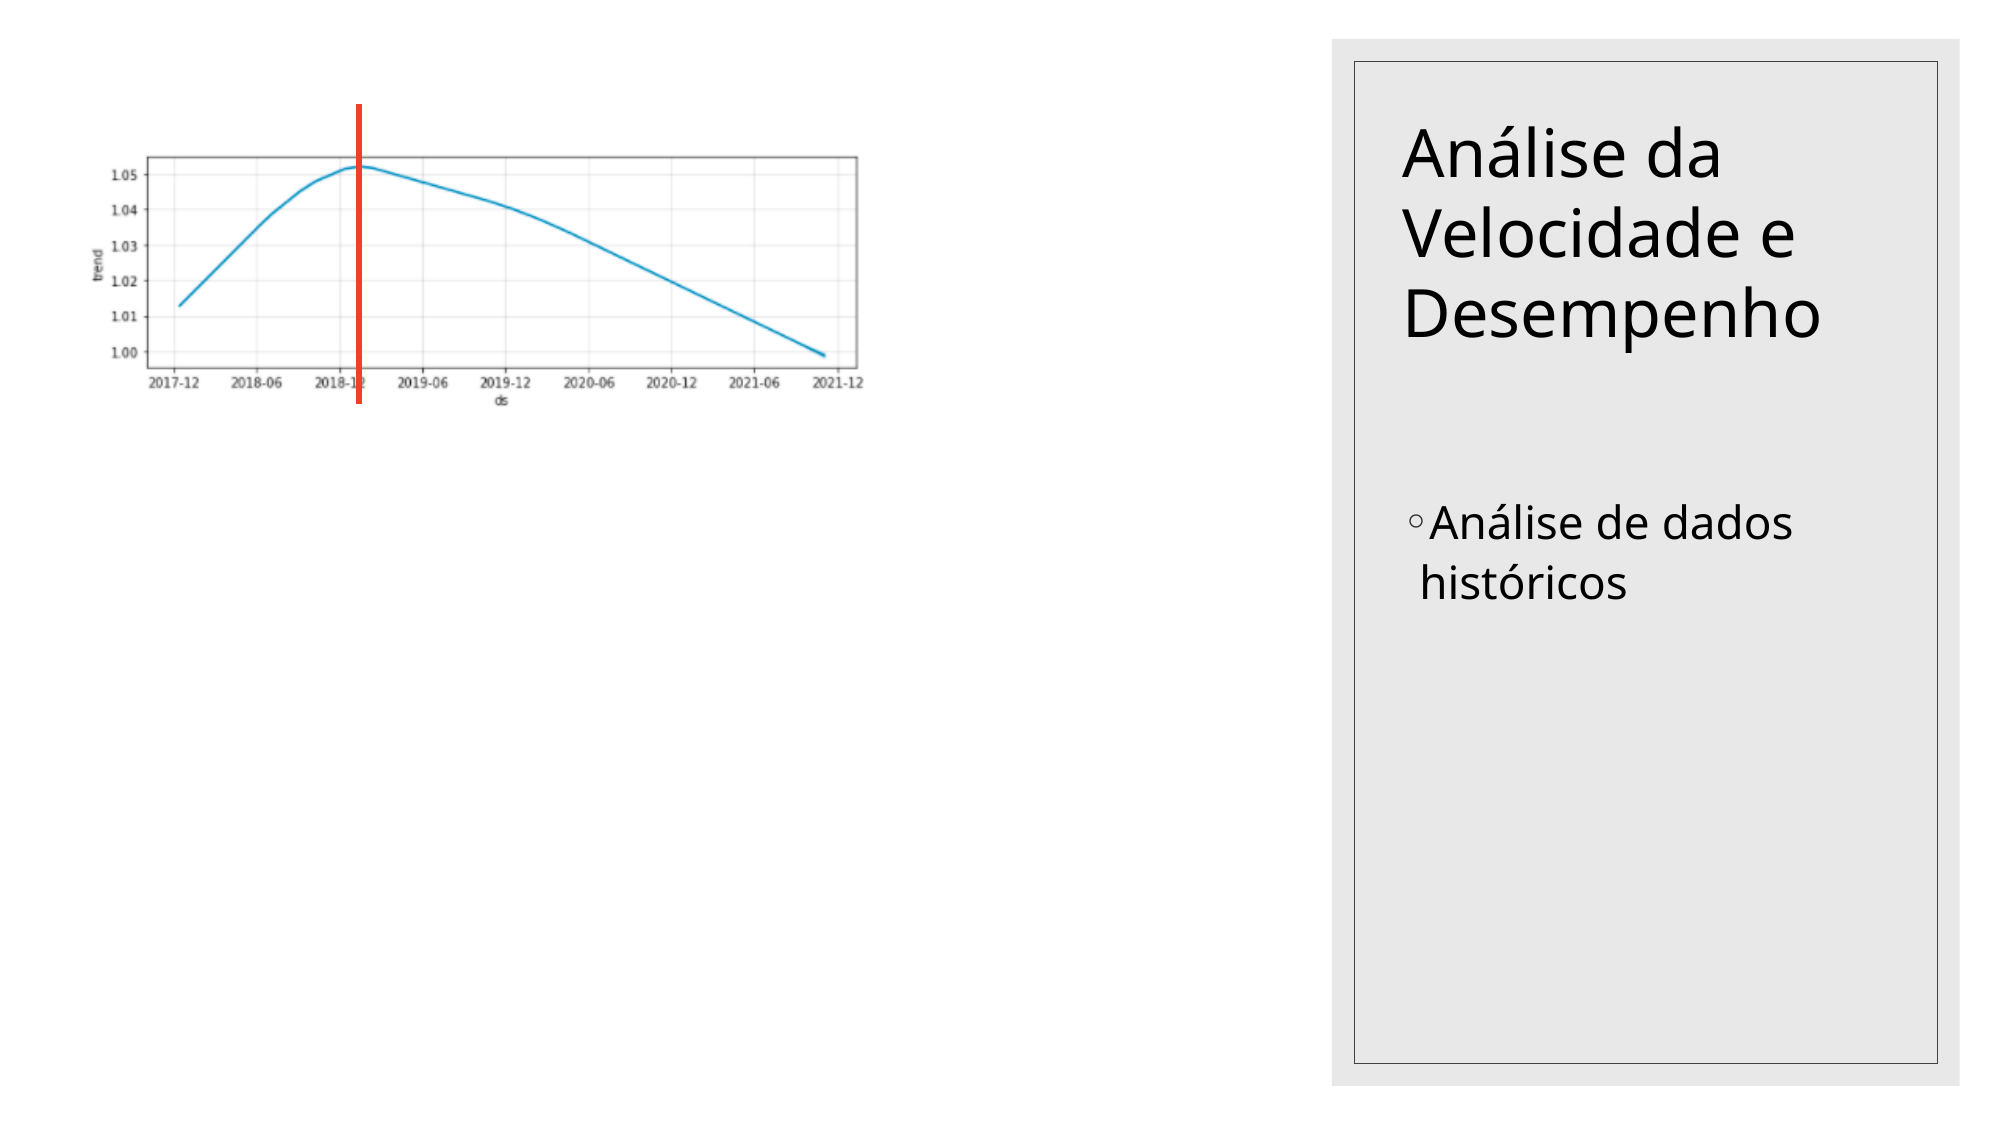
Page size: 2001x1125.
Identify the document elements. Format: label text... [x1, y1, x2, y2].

title Análise da Velocidade e Desempenho [1387, 99, 1907, 359]
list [80, 146, 876, 419]
list Análise de dados históricos [1387, 480, 1907, 975]
